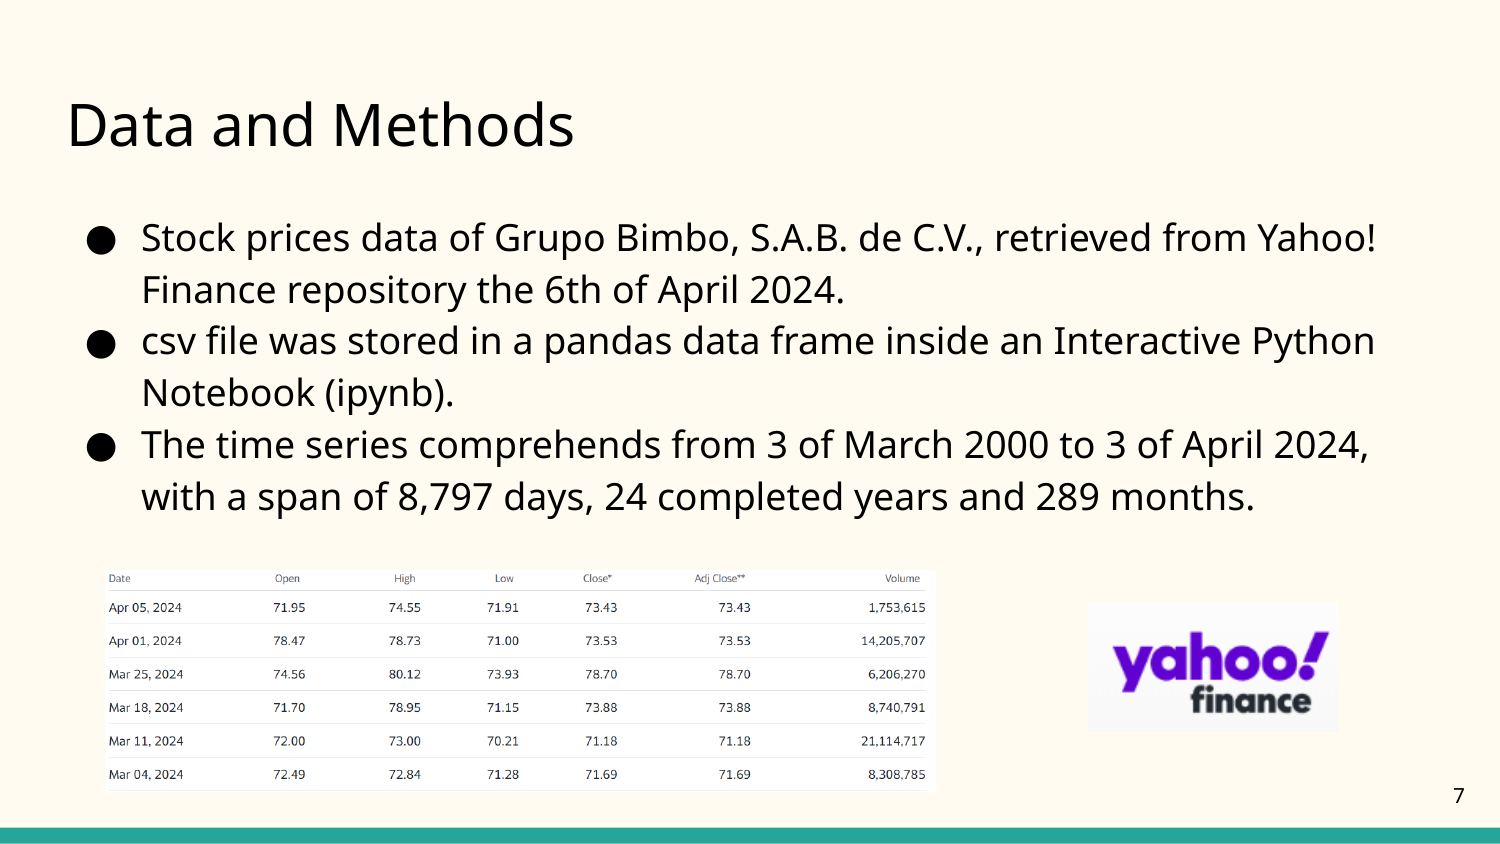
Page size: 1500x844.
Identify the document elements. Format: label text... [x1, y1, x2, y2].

slide_number ‹#› [1389, 764, 1480, 830]
picture [104, 569, 937, 793]
picture [1088, 602, 1338, 732]
list Stock prices data of Grupo Bimbo, S.A.B. de C.V., retrieved from Yahoo! Finance repository the 6th of April 2024. csv file was stored in a pandas data frame inside an Interactive Python Notebook (ipynb). The time series comprehends from 3 of March 2000 to 3 of April 2024, with a span of 8,797 days, 24 completed years and 289 months. [51, 192, 1449, 750]
title Data and Methods [51, 72, 1449, 174]
